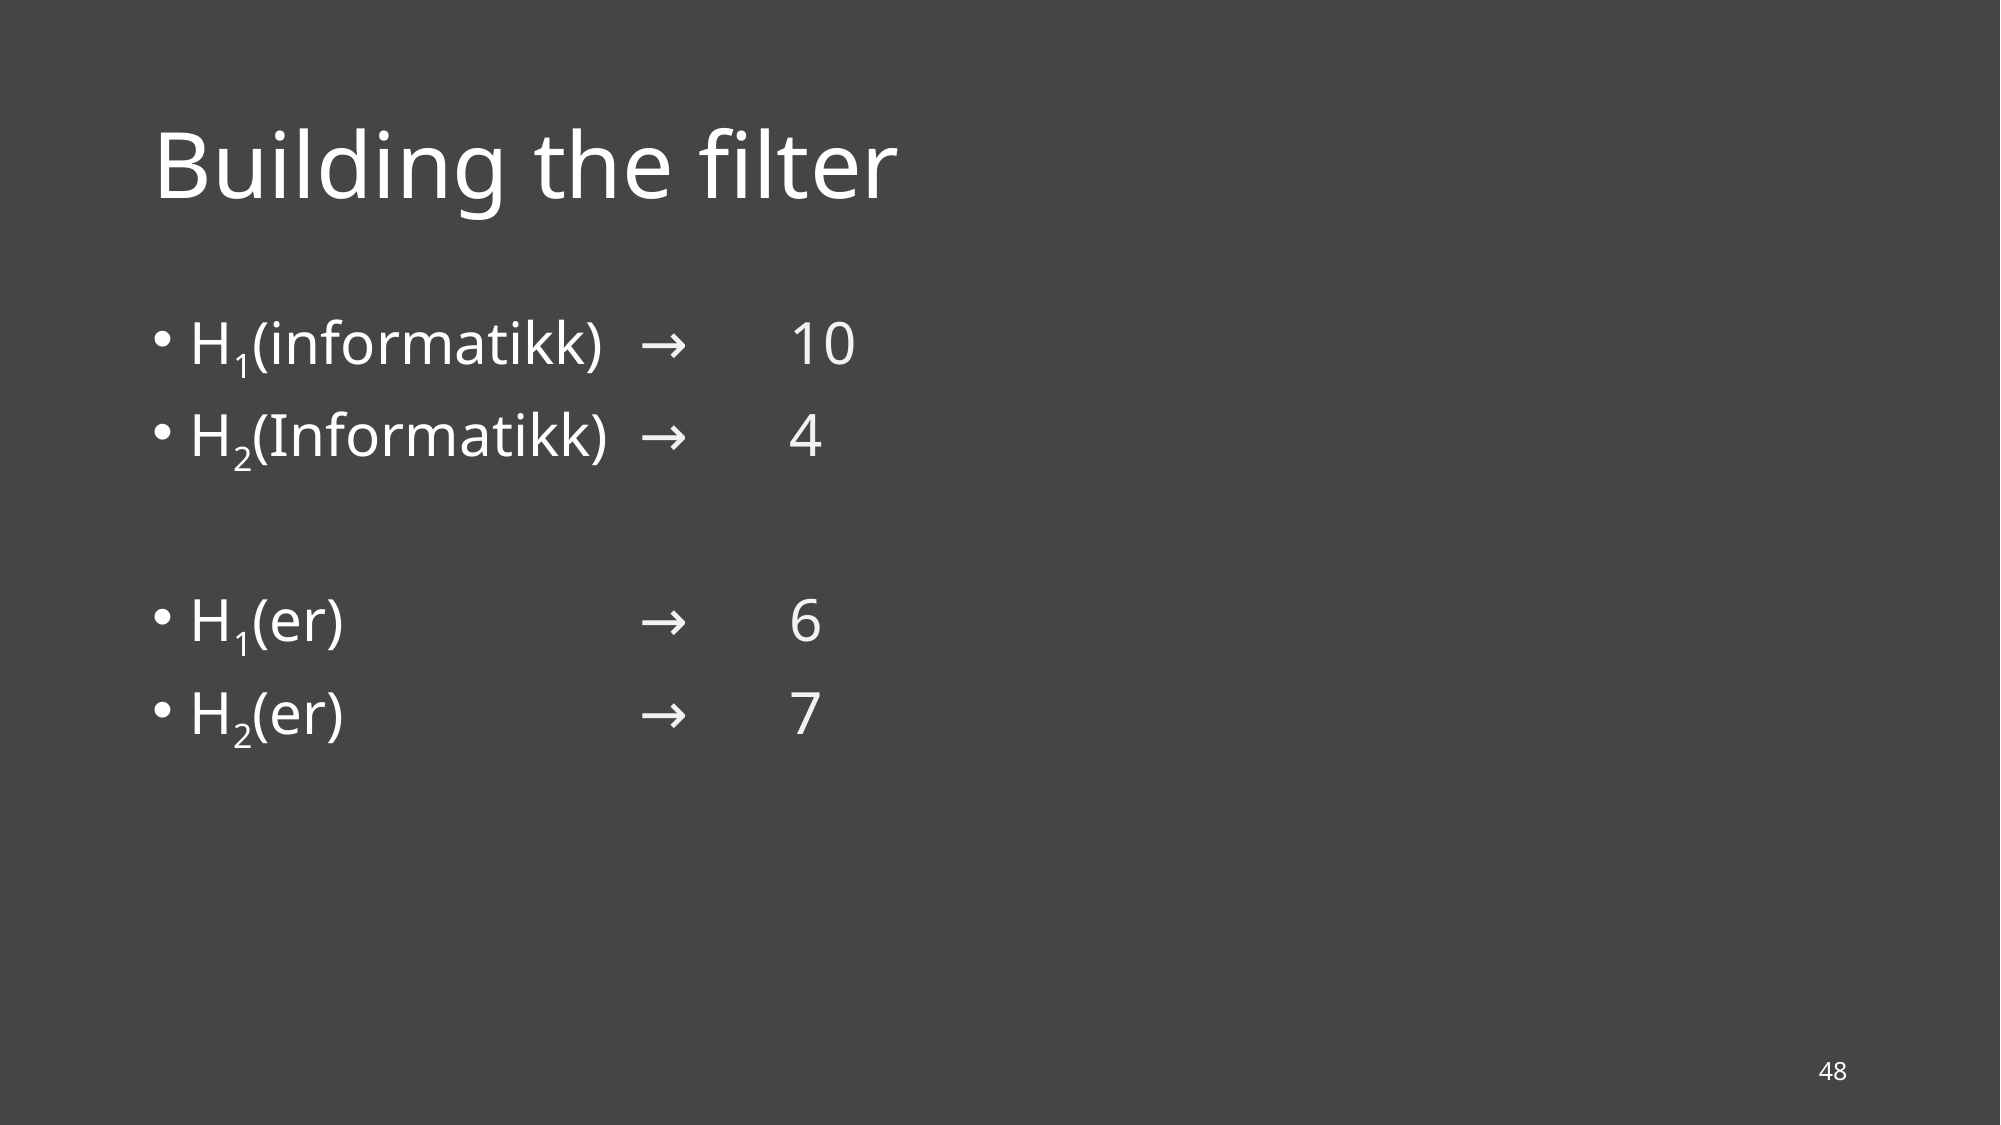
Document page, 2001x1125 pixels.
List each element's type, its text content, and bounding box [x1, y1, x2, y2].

list H1(informatikk) → 10 H2(Informatikk) → 4 H1(er) → 6 H2(er) → 7 [137, 299, 1863, 1014]
title Building the filter [137, 59, 1863, 278]
slide_number 48 [1412, 1042, 1863, 1103]
